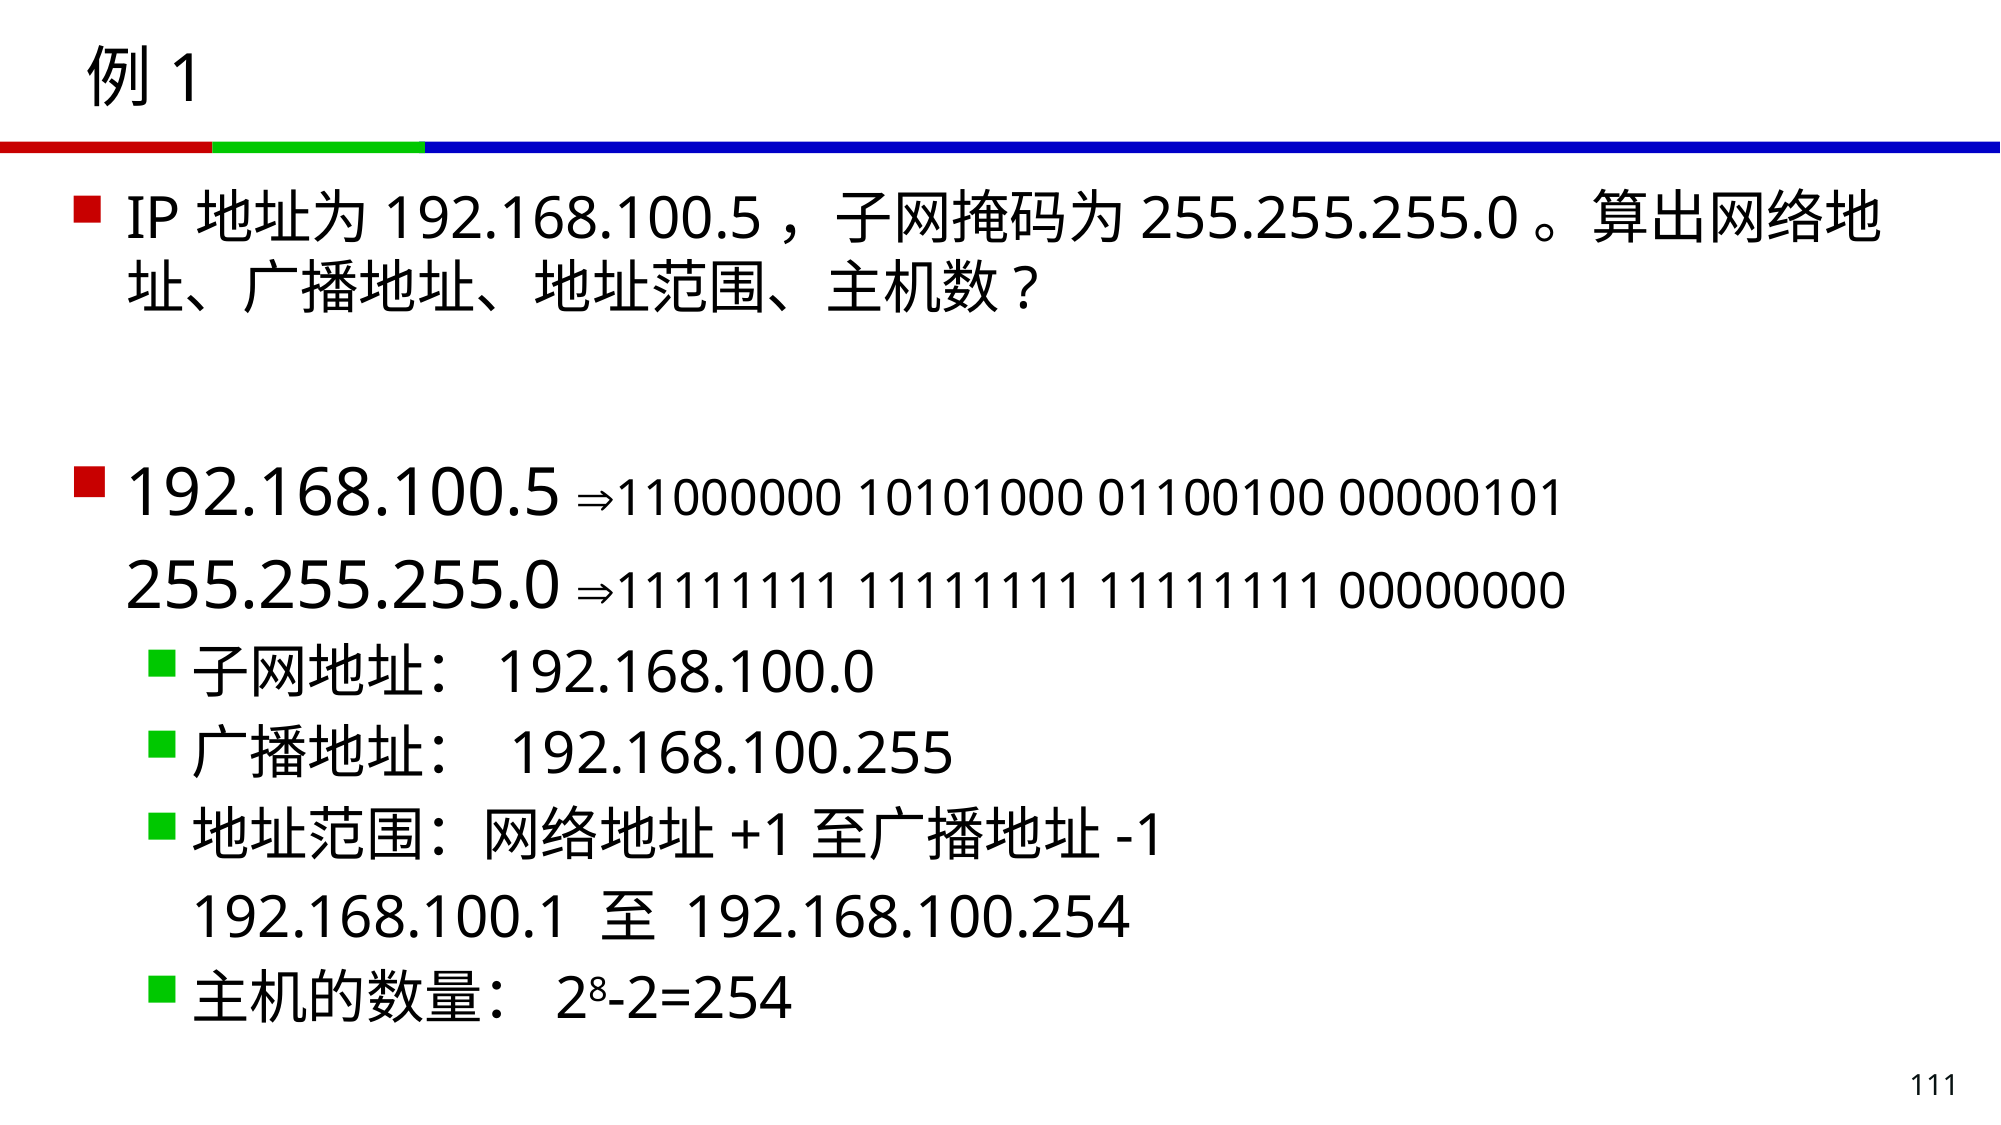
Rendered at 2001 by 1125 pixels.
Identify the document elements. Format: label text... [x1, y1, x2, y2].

slide_number 111 [1779, 1058, 1975, 1100]
title 例1 [70, 11, 1930, 138]
text_box 192.168.100.5 11000000 10101000 01100100 00000101 255.255.255.0 11111111 11111111 11111111 00000000 子网地址：192.168.100.0 广播地址： 192.168.100.255 地址范围：网络地址+1至广播地址-1 192.168.100.1 至 192.168.100.254 主机的数量：28-2=254 [54, 441, 1693, 1080]
list IP地址为192.168.100.5，子网掩码为255.255.255.0。算出网络地址、广播地址、地址范围、主机数? [54, 172, 1946, 362]
